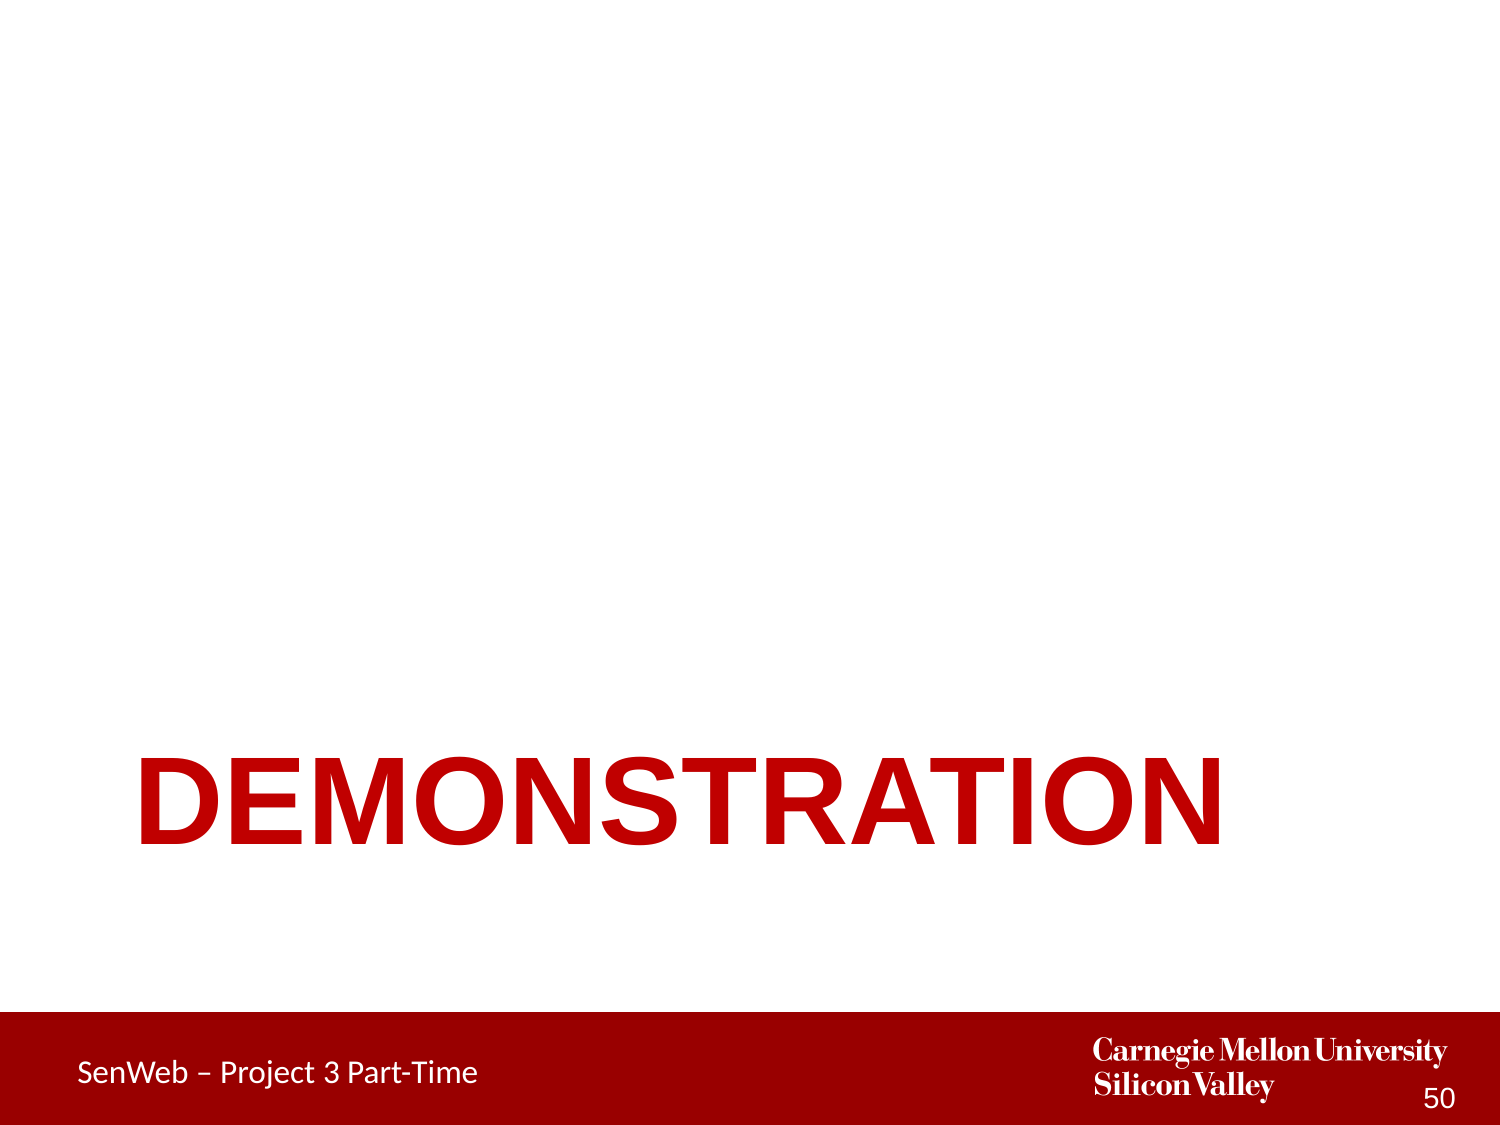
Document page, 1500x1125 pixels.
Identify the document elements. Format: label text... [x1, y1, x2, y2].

picture [0, 1012, 1500, 1125]
slide_number 50 [1412, 1073, 1500, 1119]
title DEMONSTRATION [118, 729, 1394, 953]
